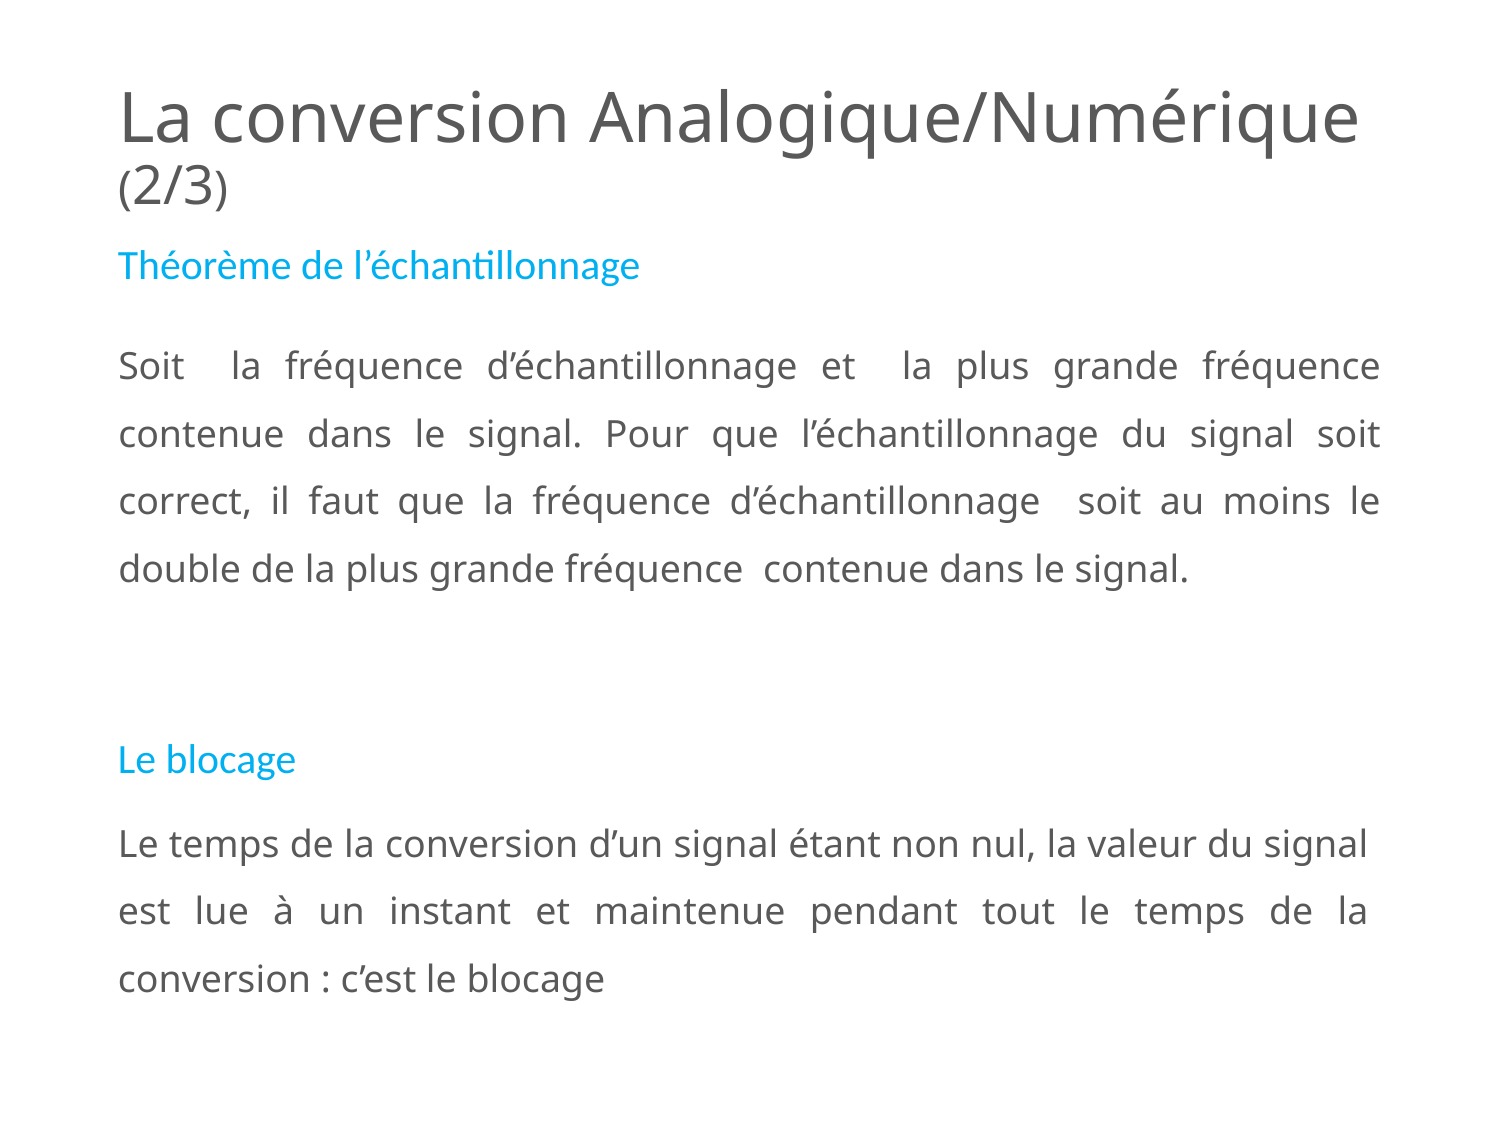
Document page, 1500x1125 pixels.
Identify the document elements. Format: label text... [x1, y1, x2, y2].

title La conversion Analogique/Numérique (2/3) [103, 68, 1397, 231]
text_box Le temps de la conversion d’un signal étant non nul, la valeur du signal est lue à un instant et maintenue pendant tout le temps de la conversion : c’est le blocage [103, 790, 1385, 1008]
text_box Théorème de l’échantillonnage [103, 230, 705, 295]
text_box Le blocage [103, 724, 705, 790]
